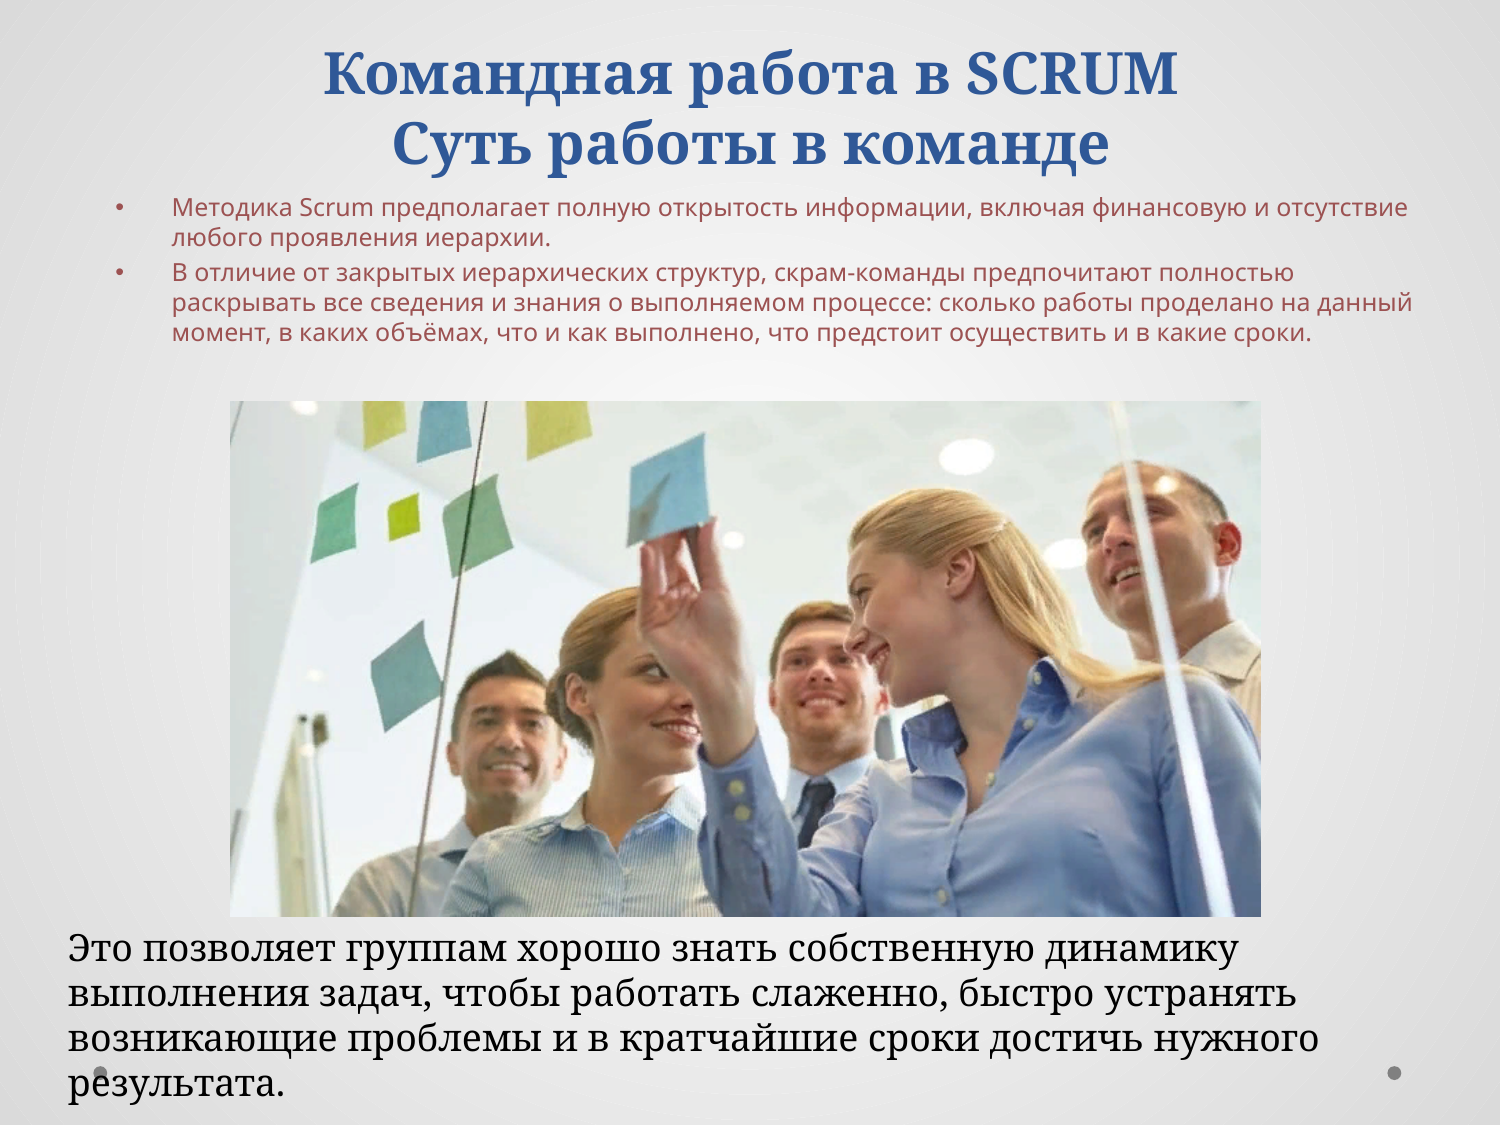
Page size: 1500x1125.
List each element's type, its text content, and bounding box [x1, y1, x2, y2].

title Командная работа в SCRUM Суть работы в команде [76, 19, 1427, 184]
text_box Это позволяет группам хорошо знать собственную динамику выполнения задач, чтобы работать слаженно, быстро устранять возникающие проблемы и в кратчайшие сроки достичь нужного результата. [53, 916, 1471, 1112]
picture [229, 401, 1261, 918]
list Методика Scrum предполагает полную открытость информации, включая финансовую и отсутствие любого проявления иерархии. В отличие от закрытых иерархических структур, скрам-команды предпочитают полностью раскрывать все сведения и знания о выполняемом процессе: сколько работы проделано на данный момент, в каких объёмах, что и как выполнено, что предстоит осуществить и в какие сроки. [100, 184, 1451, 464]
